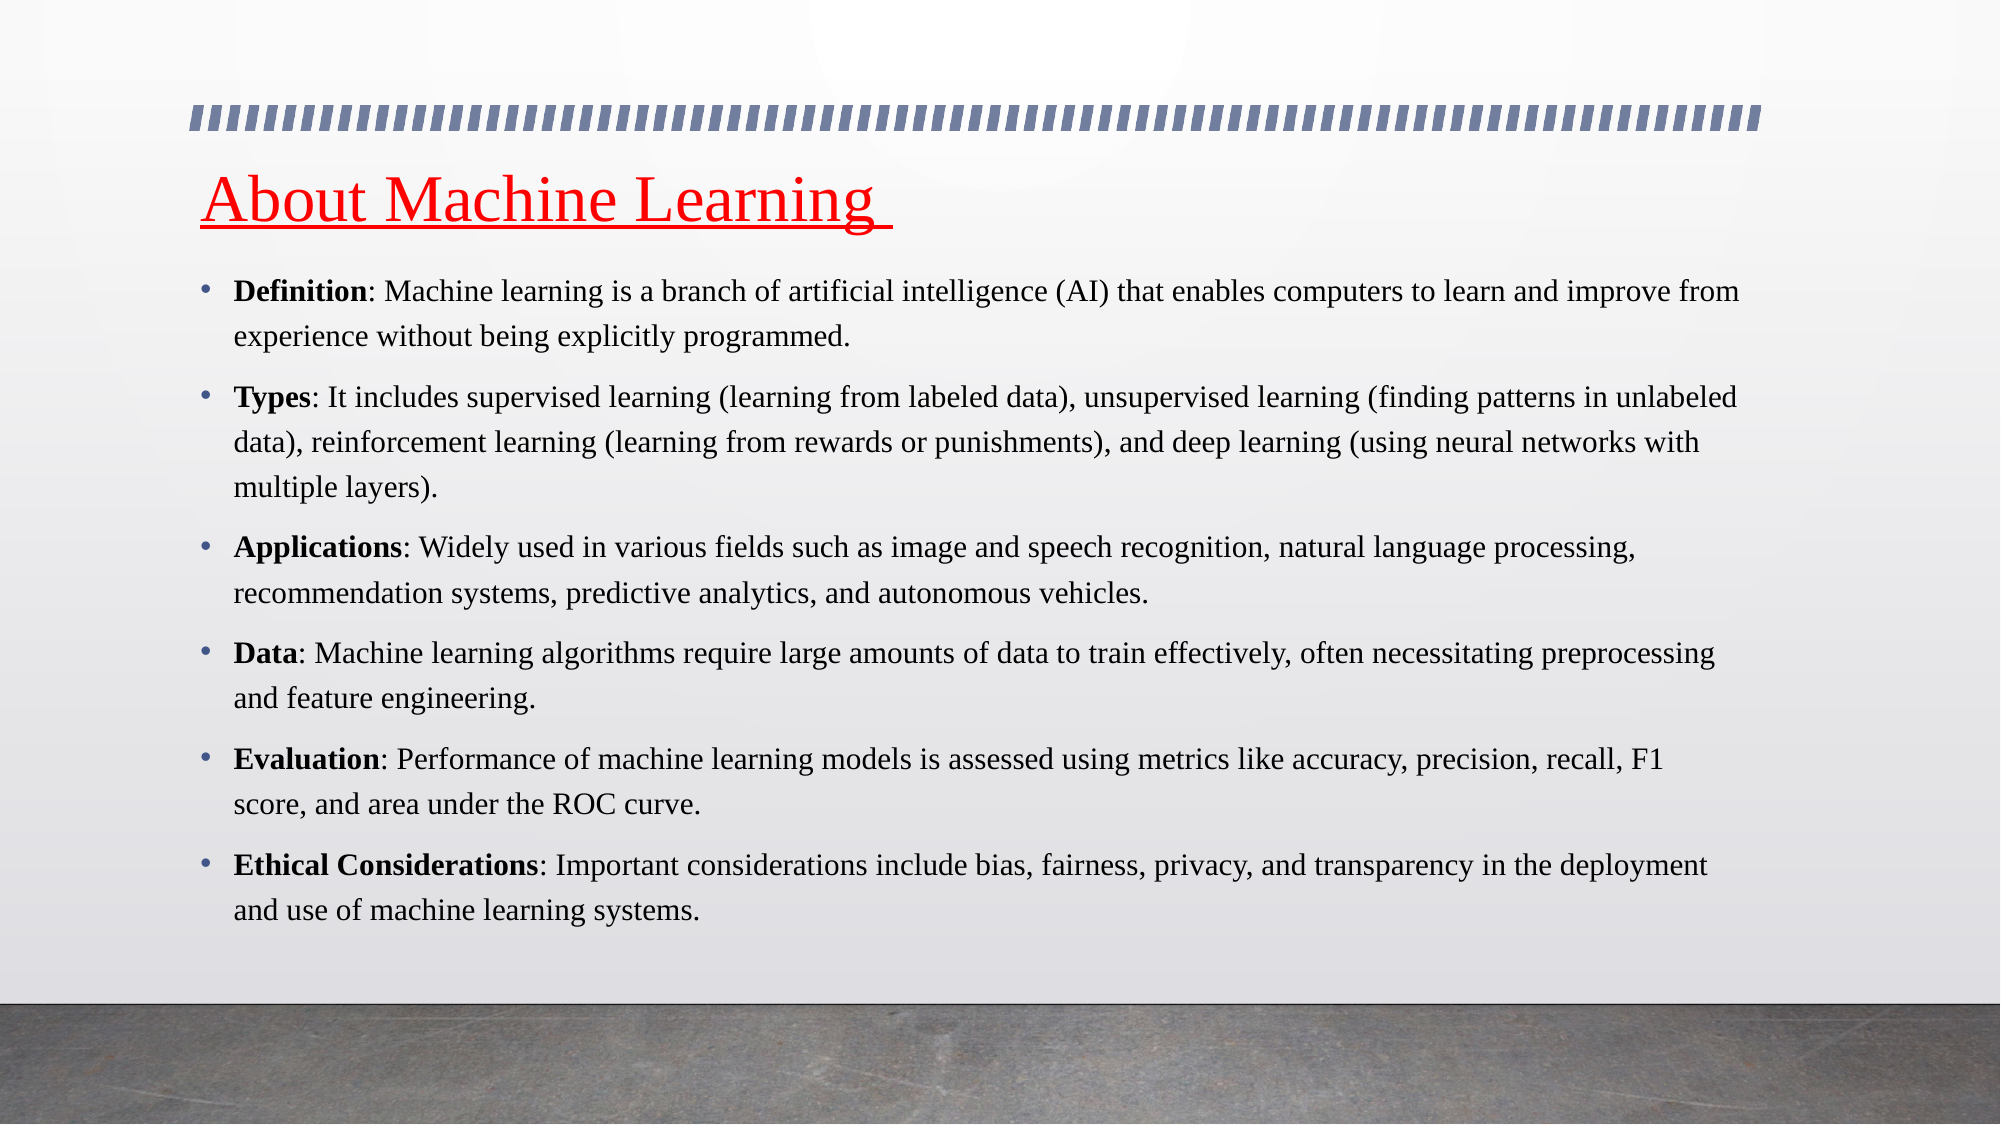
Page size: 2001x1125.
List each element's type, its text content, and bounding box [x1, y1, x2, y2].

title About Machine Learning [185, 156, 1761, 255]
list Definition: Machine learning is a branch of artificial intelligence (AI) that enables computers to learn and improve from experience without being explicitly programmed. Types: It includes supervised learning (learning from labeled data), unsupervised learning (finding patterns in unlabeled data), reinforcement learning (learning from rewards or punishments), and deep learning (using neural networks with multiple layers). Applications: Widely used in various fields such as image and speech recognition, natural language processing, recommendation systems, predictive analytics, and autonomous vehicles. Data: Machine learning algorithms require large amounts of data to train effectively, often necessitating preprocessing and feature engineering. Evaluation: Performance of machine learning models is assessed using metrics like accuracy, precision, recall, F1 score, and area under the ROC curve. Ethical Considerations: Important considerations include bias, fairness, privacy, and transparency in the deployment and use of machine learning systems. [185, 255, 1761, 942]
picture [0, 1004, 2000, 1124]
